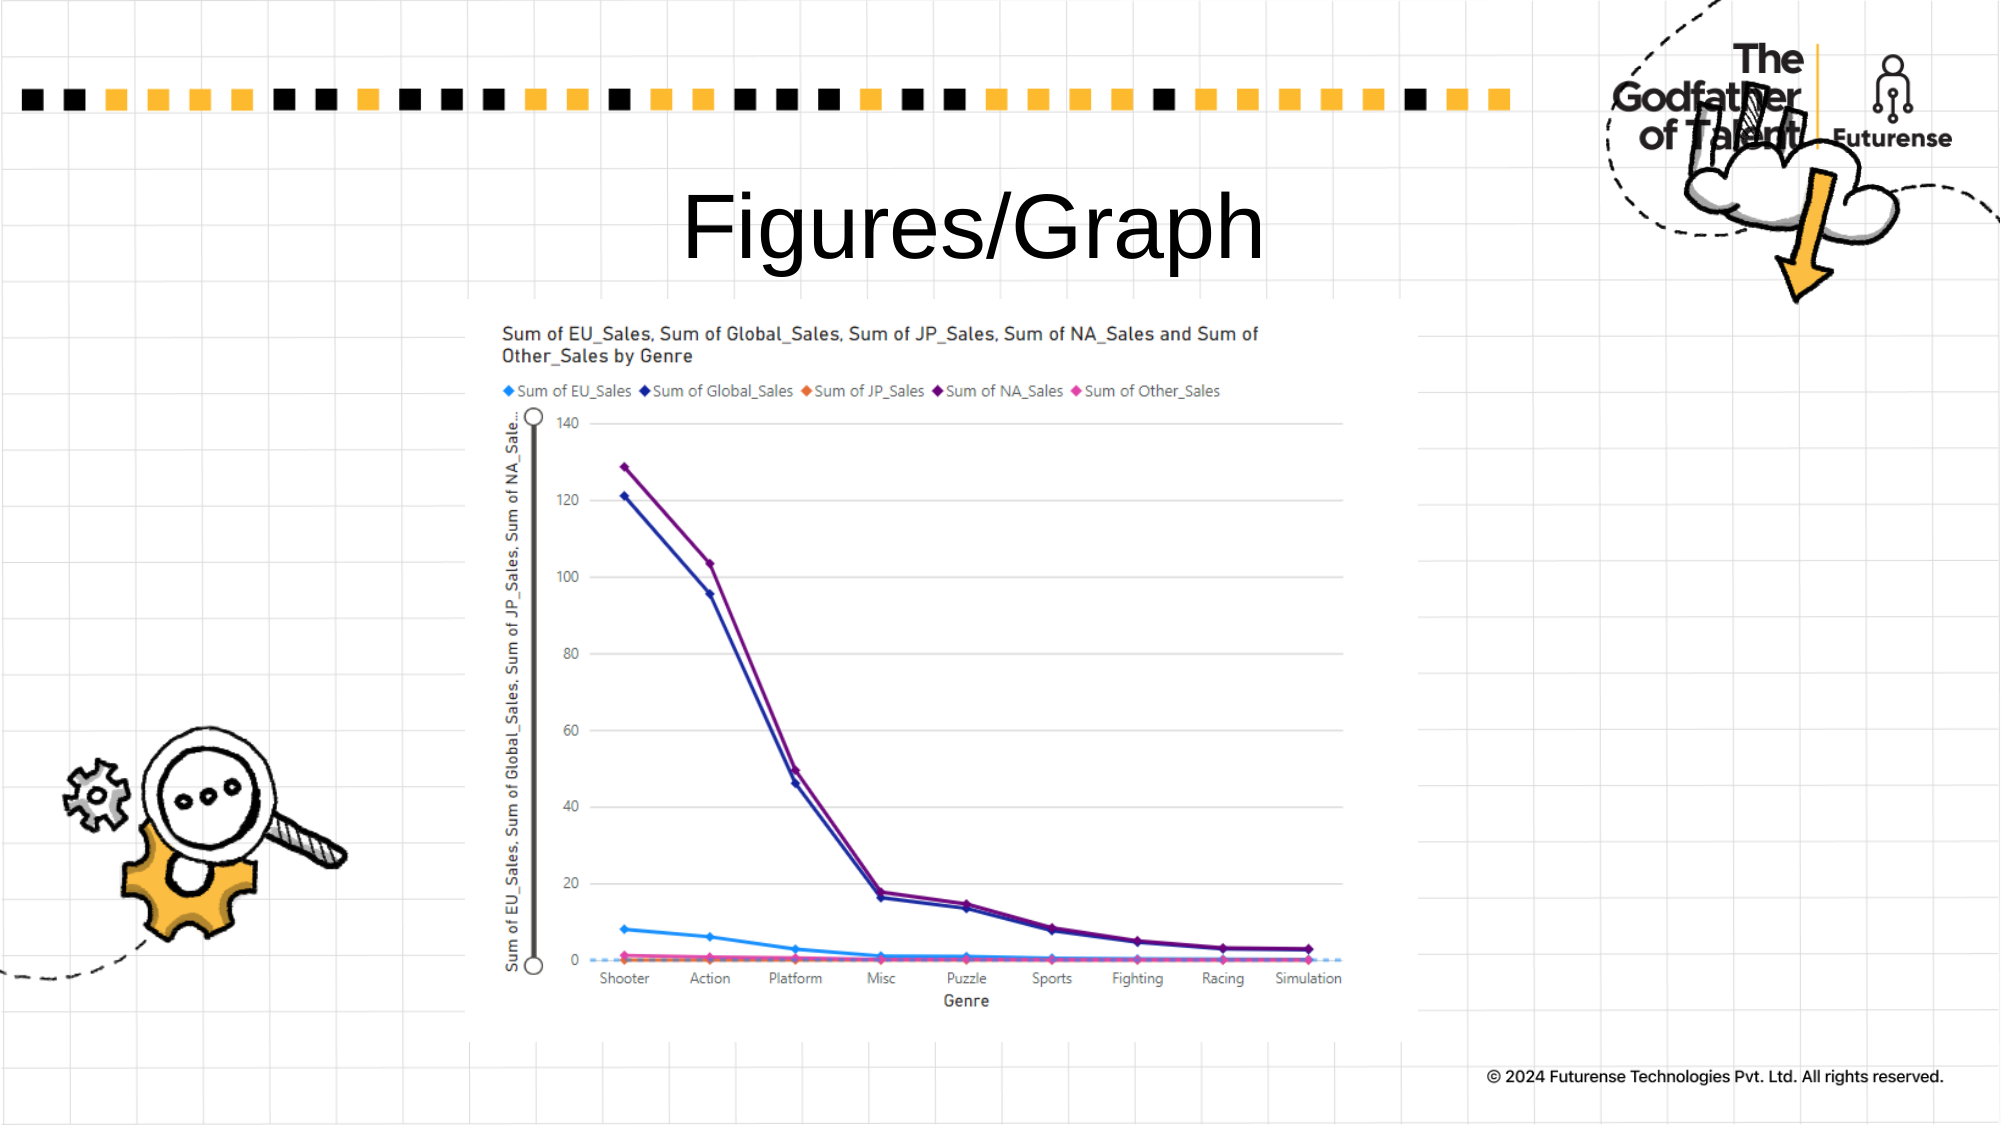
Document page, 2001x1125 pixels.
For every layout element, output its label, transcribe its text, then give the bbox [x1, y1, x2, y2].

picture [0, 0, 2001, 1125]
title Figures/Graph [357, 119, 1592, 338]
